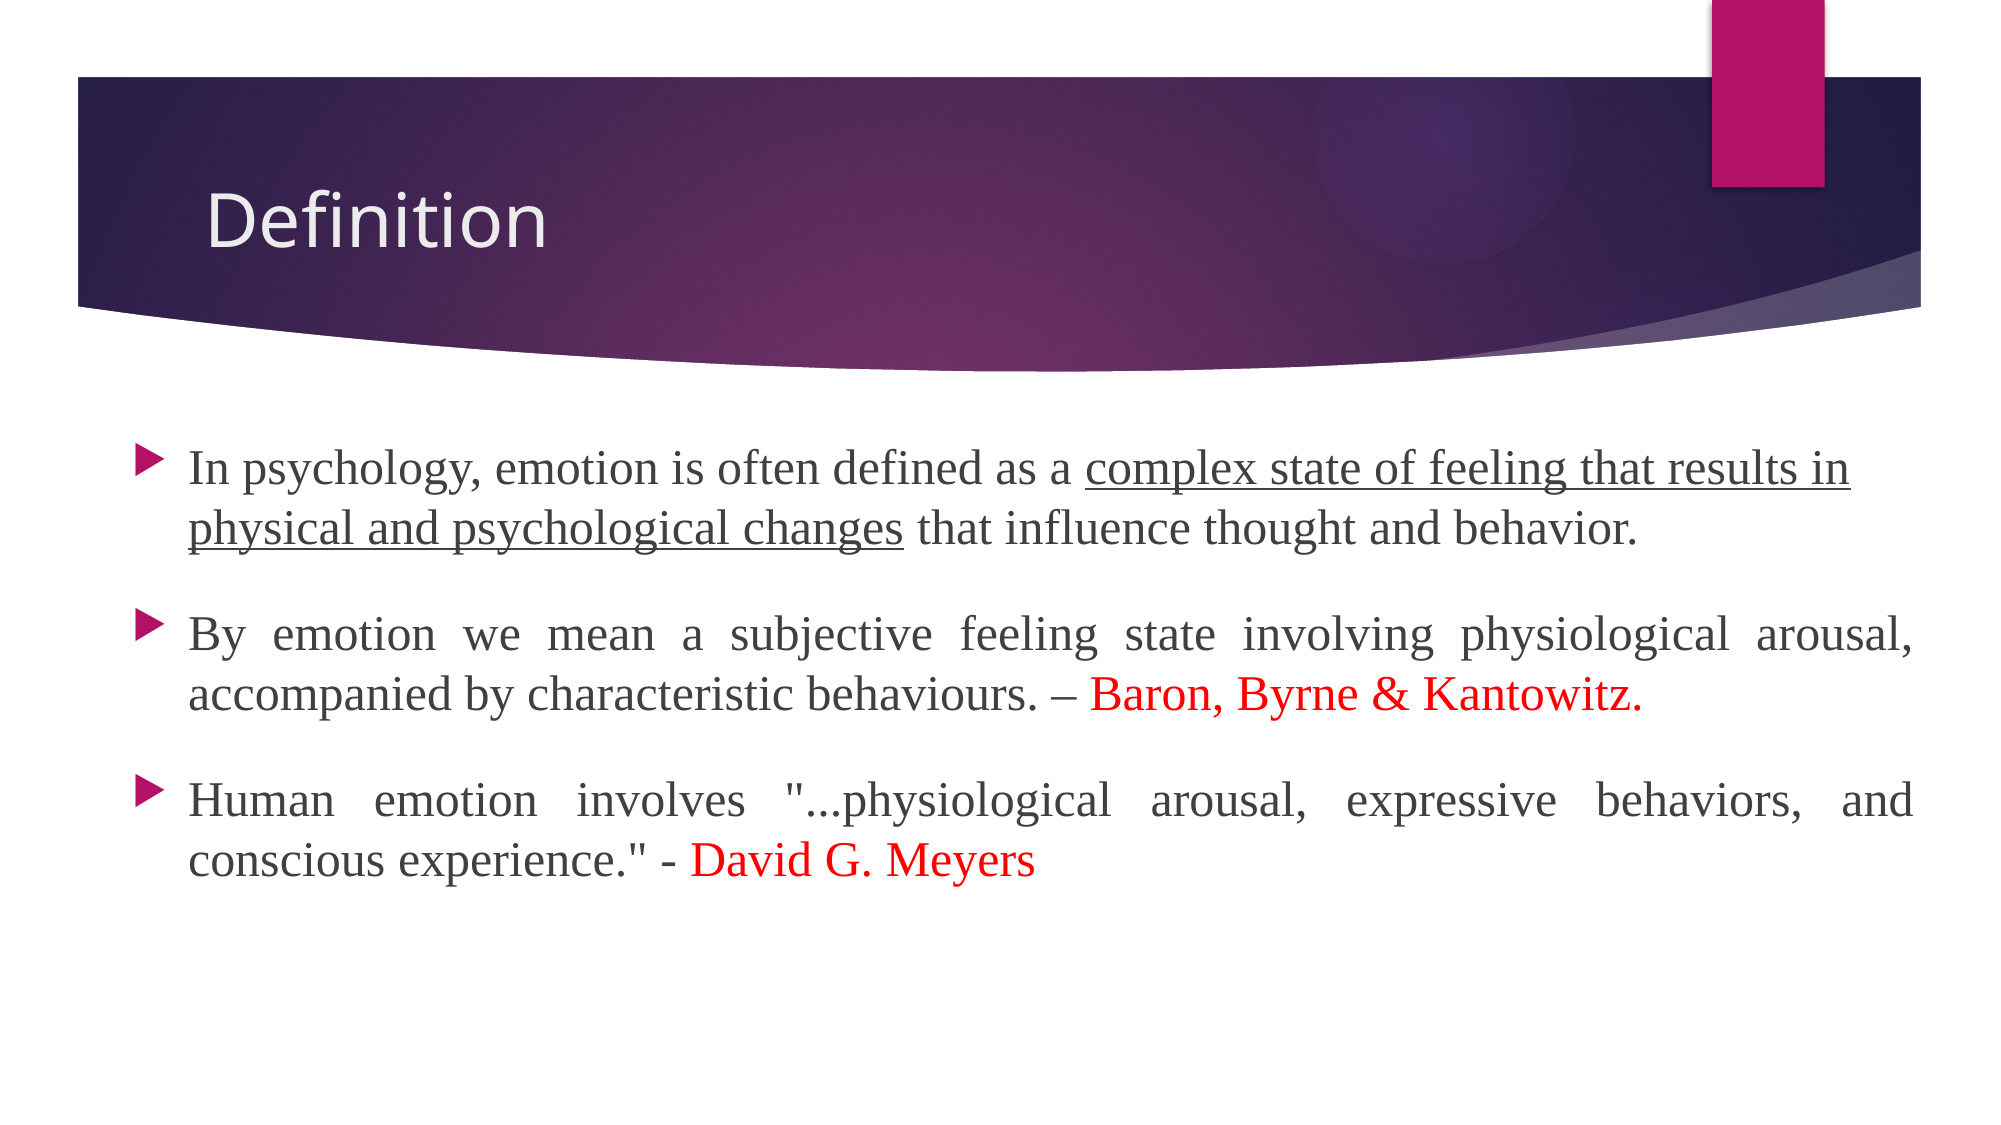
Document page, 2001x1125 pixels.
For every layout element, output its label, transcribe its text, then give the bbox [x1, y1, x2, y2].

title Definition [189, 159, 1627, 276]
list In psychology, emotion is often defined as a complex state of feeling that results in physical and psychological changes that influence thought and behavior. By emotion we mean a subjective feeling state involving physiological arousal, accompanied by characteristic behaviours. – Baron, Byrne & Kantowitz. Human emotion involves "...physiological arousal, expressive behaviors, and conscious experience." - David G. Meyers [116, 427, 1931, 1037]
